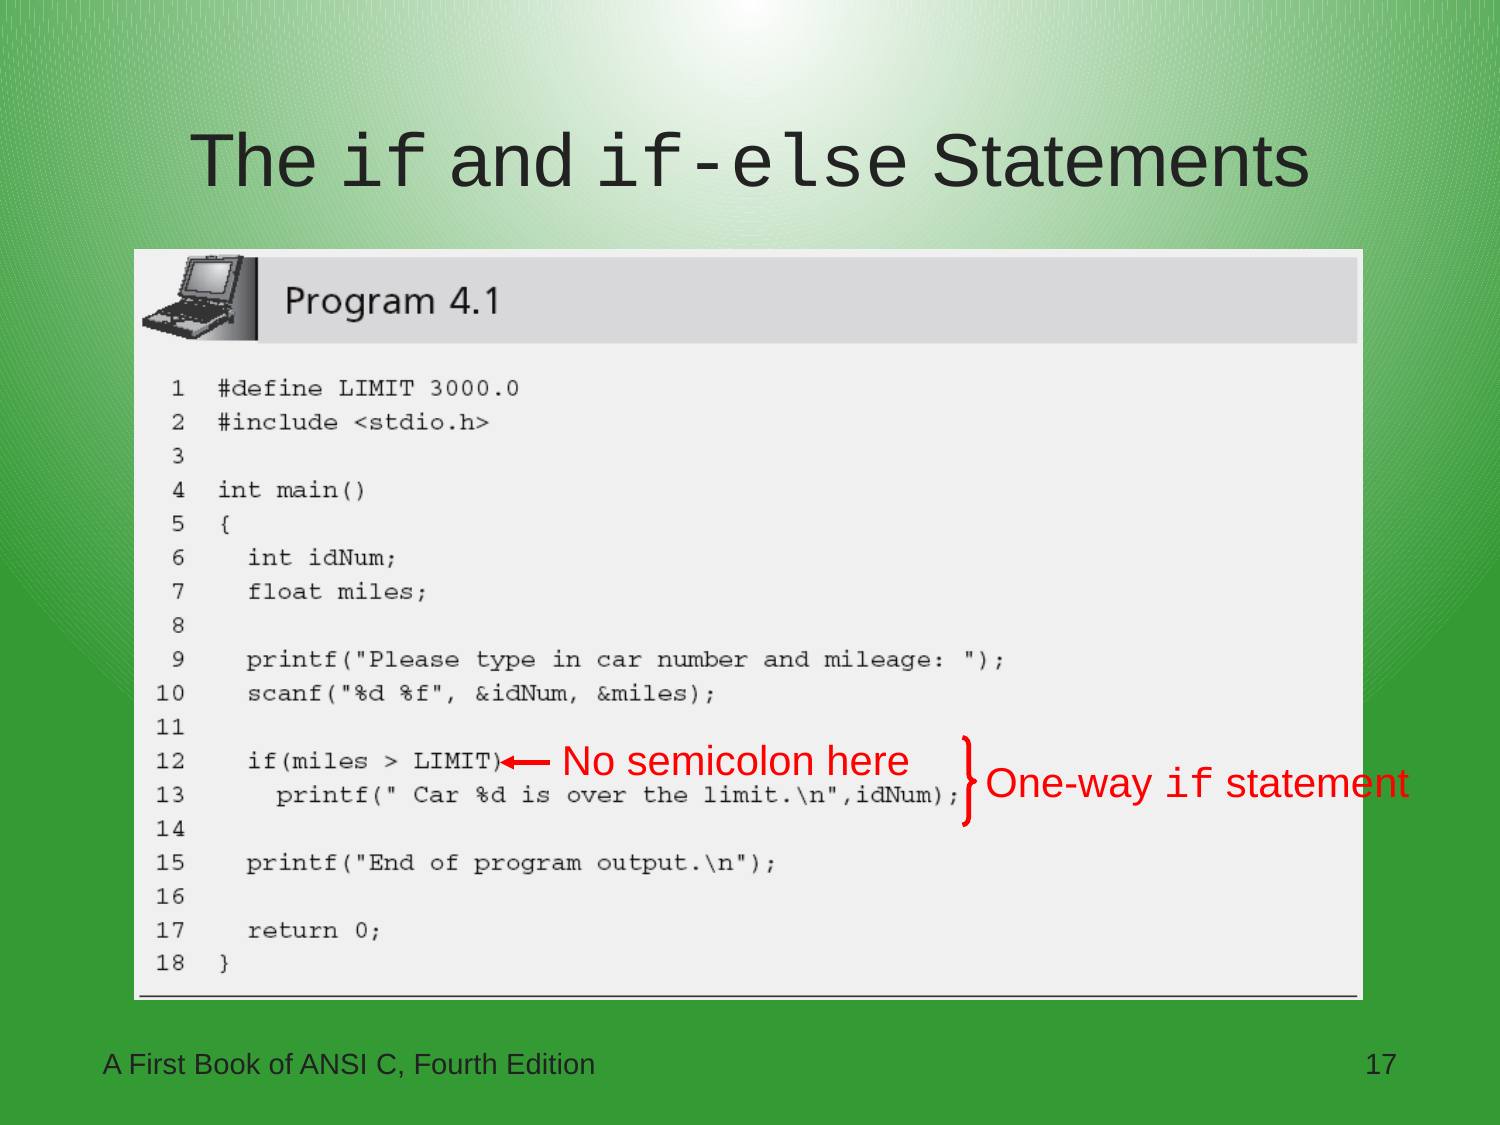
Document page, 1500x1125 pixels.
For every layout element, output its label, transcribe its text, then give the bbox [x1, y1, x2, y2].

footer A First Book of ANSI C, Fourth Edition [87, 1037, 1051, 1101]
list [134, 249, 1363, 1001]
title The if and if-else Statements [87, 62, 1413, 250]
slide_number 17 [1074, 1037, 1413, 1101]
